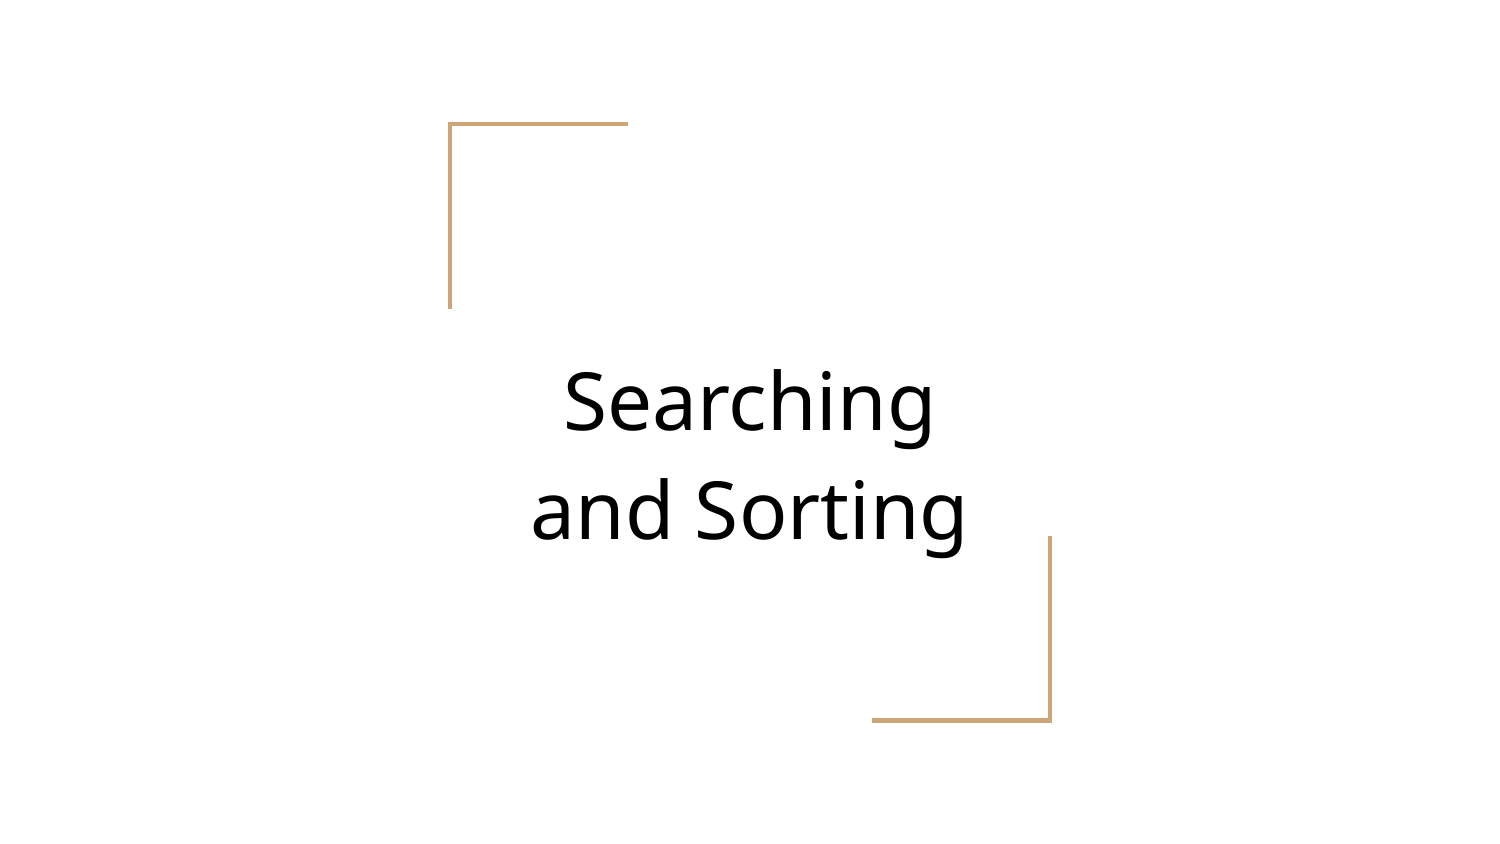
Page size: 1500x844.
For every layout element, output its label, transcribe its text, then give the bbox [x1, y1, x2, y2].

title Searching and Sorting [473, 326, 1027, 579]
